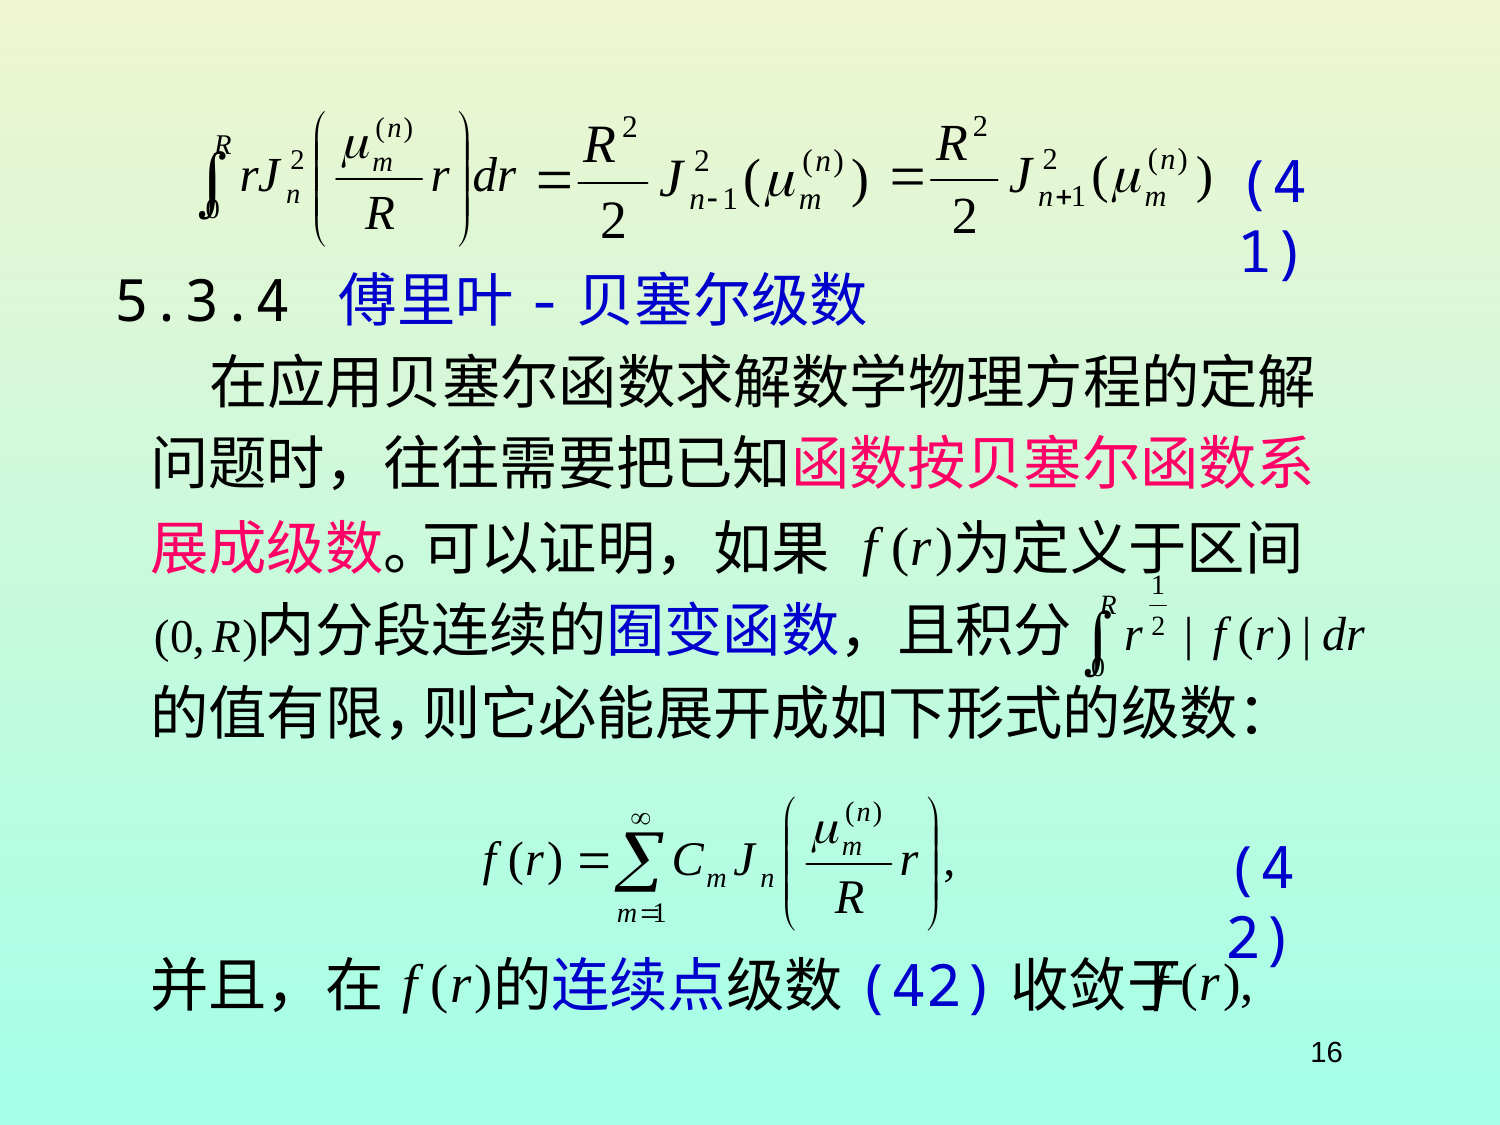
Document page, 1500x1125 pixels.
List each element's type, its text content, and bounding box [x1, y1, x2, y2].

text_box 内分段连续的囿变函数，且积分 [242, 586, 1062, 668]
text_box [525, 101, 877, 251]
text_box 展成级数。 [135, 503, 407, 589]
text_box (41) [1222, 137, 1353, 292]
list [147, 609, 266, 673]
text_box 的值有限， [135, 668, 407, 754]
text_box (42) [1210, 822, 1341, 978]
text_box 并且，在 [135, 940, 420, 1026]
text_box 在应用贝塞尔函数求解数学物理方程的定解 [194, 338, 1412, 423]
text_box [879, 101, 1223, 246]
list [466, 786, 963, 941]
slide_number 16 [1147, 1021, 1358, 1081]
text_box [383, 951, 503, 1026]
text_box 5.3.4 傅里叶-贝塞尔级数 [100, 255, 928, 341]
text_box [844, 514, 963, 588]
text_box 则它必能展开成如下形式的级数： [407, 668, 1329, 754]
text_box 可以证明，如果 [407, 503, 904, 589]
text_box 为定义于区间 [939, 503, 1436, 589]
text_box 问题时，往往需要把已知函数按贝塞尔函数系 [135, 418, 1341, 504]
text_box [182, 101, 523, 257]
text_box 的连续点级数(42)收敛于 [504, 940, 1211, 1026]
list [1135, 951, 1263, 1023]
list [1068, 562, 1377, 687]
